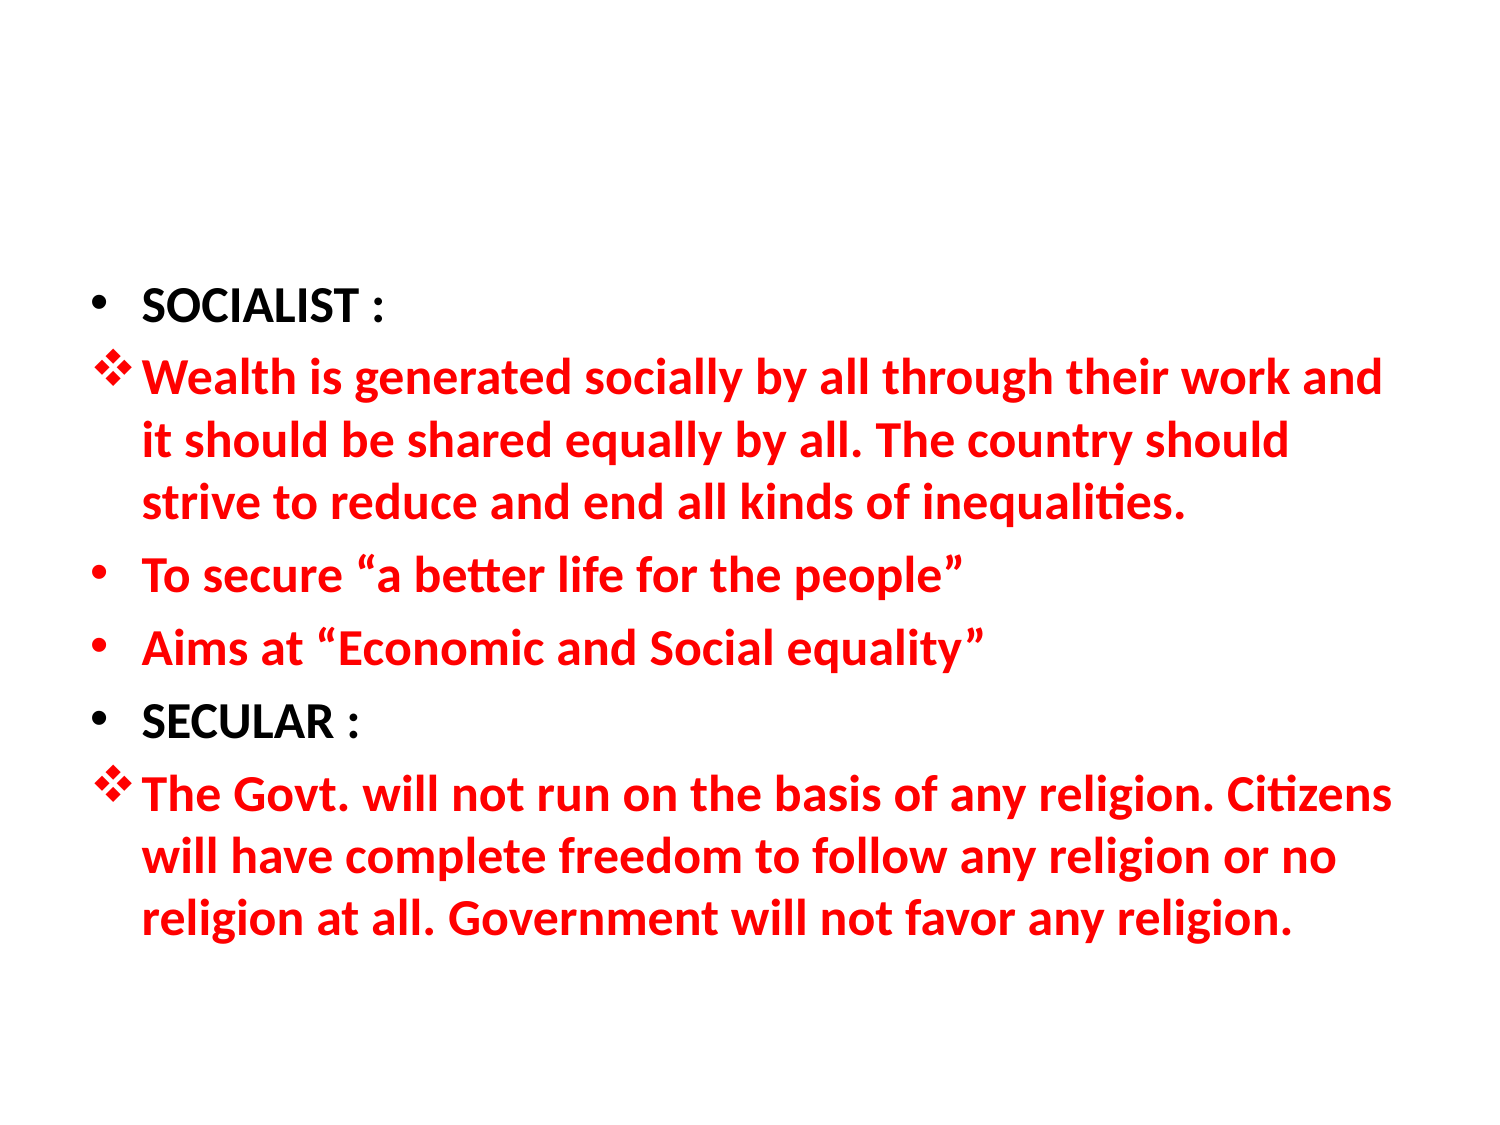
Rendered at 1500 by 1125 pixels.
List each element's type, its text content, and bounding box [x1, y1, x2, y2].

list SOCIALIST : Wealth is generated socially by all through their work and it should be shared equally by all. The country should strive to reduce and end all kinds of inequalities. To secure “a better life for the people” Aims at “Economic and Social equality” SECULAR : The Govt. will not run on the basis of any religion. Citizens will have complete freedom to follow any religion or no religion at all. Government will not favor any religion. [75, 262, 1425, 1005]
